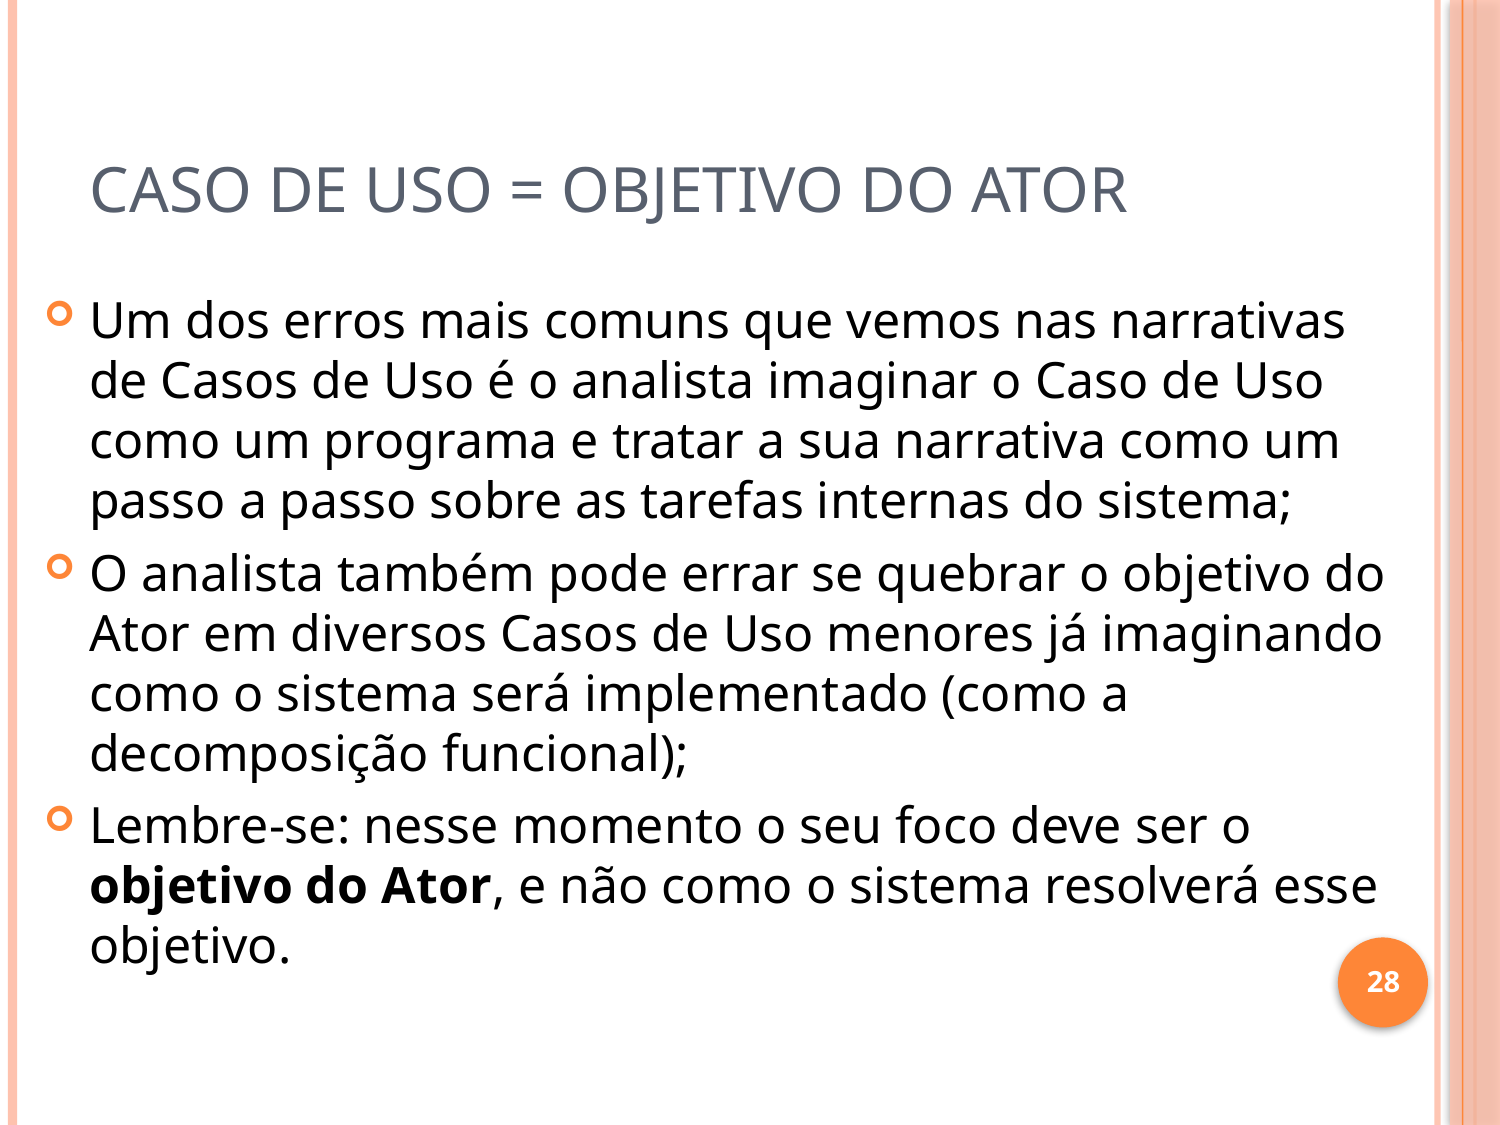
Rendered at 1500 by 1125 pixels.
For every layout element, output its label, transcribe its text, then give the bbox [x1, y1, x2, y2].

title Caso de Uso = Objetivo do Ator [75, 45, 1300, 233]
list Um dos erros mais comuns que vemos nas narrativas de Casos de Uso é o analista imaginar o Caso de Uso como um programa e tratar a sua narrativa como um passo a passo sobre as tarefas internas do sistema; O analista também pode errar se quebrar o objetivo do Ator em diversos Casos de Uso menores já imaginando como o sistema será implementado (como a decomposição funcional); Lembre-se: nesse momento o seu foco deve ser o objetivo do Ator, e não como o sistema resolverá esse objetivo. [29, 281, 1425, 985]
slide_number 28 [1333, 940, 1434, 1027]
